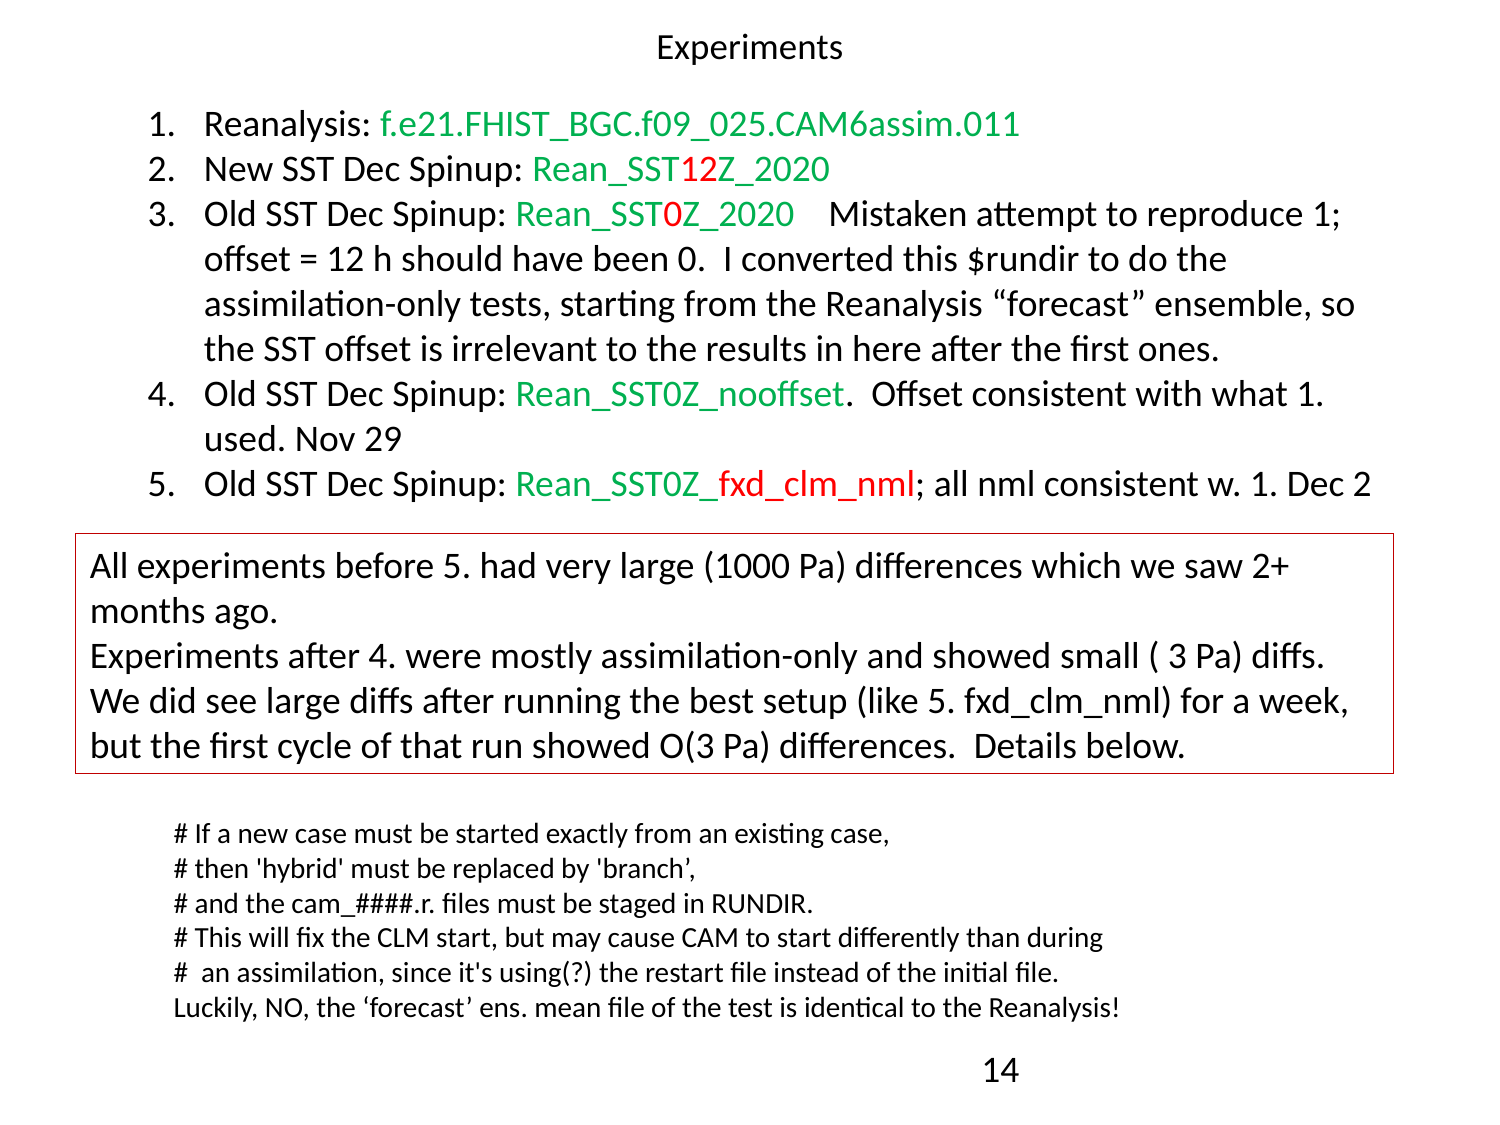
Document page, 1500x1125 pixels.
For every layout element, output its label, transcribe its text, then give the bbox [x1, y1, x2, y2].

text_box # If a new case must be started exactly from an existing case, # then 'hybrid' must be replaced by 'branch’, # and the cam_####.r. files must be staged in RUNDIR. # This will fix the CLM start, but may cause CAM to start differently than during # an assimilation, since it's using(?) the restart file instead of the initial file. Luckily, NO, the ‘forecast’ ens. mean file of the test is identical to the Reanalysis! [158, 806, 1137, 1032]
title Experiments [75, 15, 1425, 75]
slide_number 14 [966, 1037, 1039, 1098]
text_box Reanalysis: f.e21.FHIST_BGC.f09_025.CAM6assim.011 New SST Dec Spinup: Rean_SST12Z_2020 Old SST Dec Spinup: Rean_SST0Z_2020 Mistaken attempt to reproduce 1; offset = 12 h should have been 0. I converted this $rundir to do the assimilation-only tests, starting from the Reanalysis “forecast” ensemble, so the SST offset is irrelevant to the results in here after the first ones. Old SST Dec Spinup: Rean_SST0Z_nooffset. Offset consistent with what 1. used. Nov 29 Old SST Dec Spinup: Rean_SST0Z_fxd_clm_nml; all nml consistent w. 1. Dec 2 [132, 91, 1425, 511]
text_box All experiments before 5. had very large (1000 Pa) differences which we saw 2+ months ago. Experiments after 4. were mostly assimilation-only and showed small ( 3 Pa) diffs. We did see large diffs after running the best setup (like 5. fxd_clm_nml) for a week, but the first cycle of that run showed O(3 Pa) differences. Details below. [75, 533, 1394, 774]
